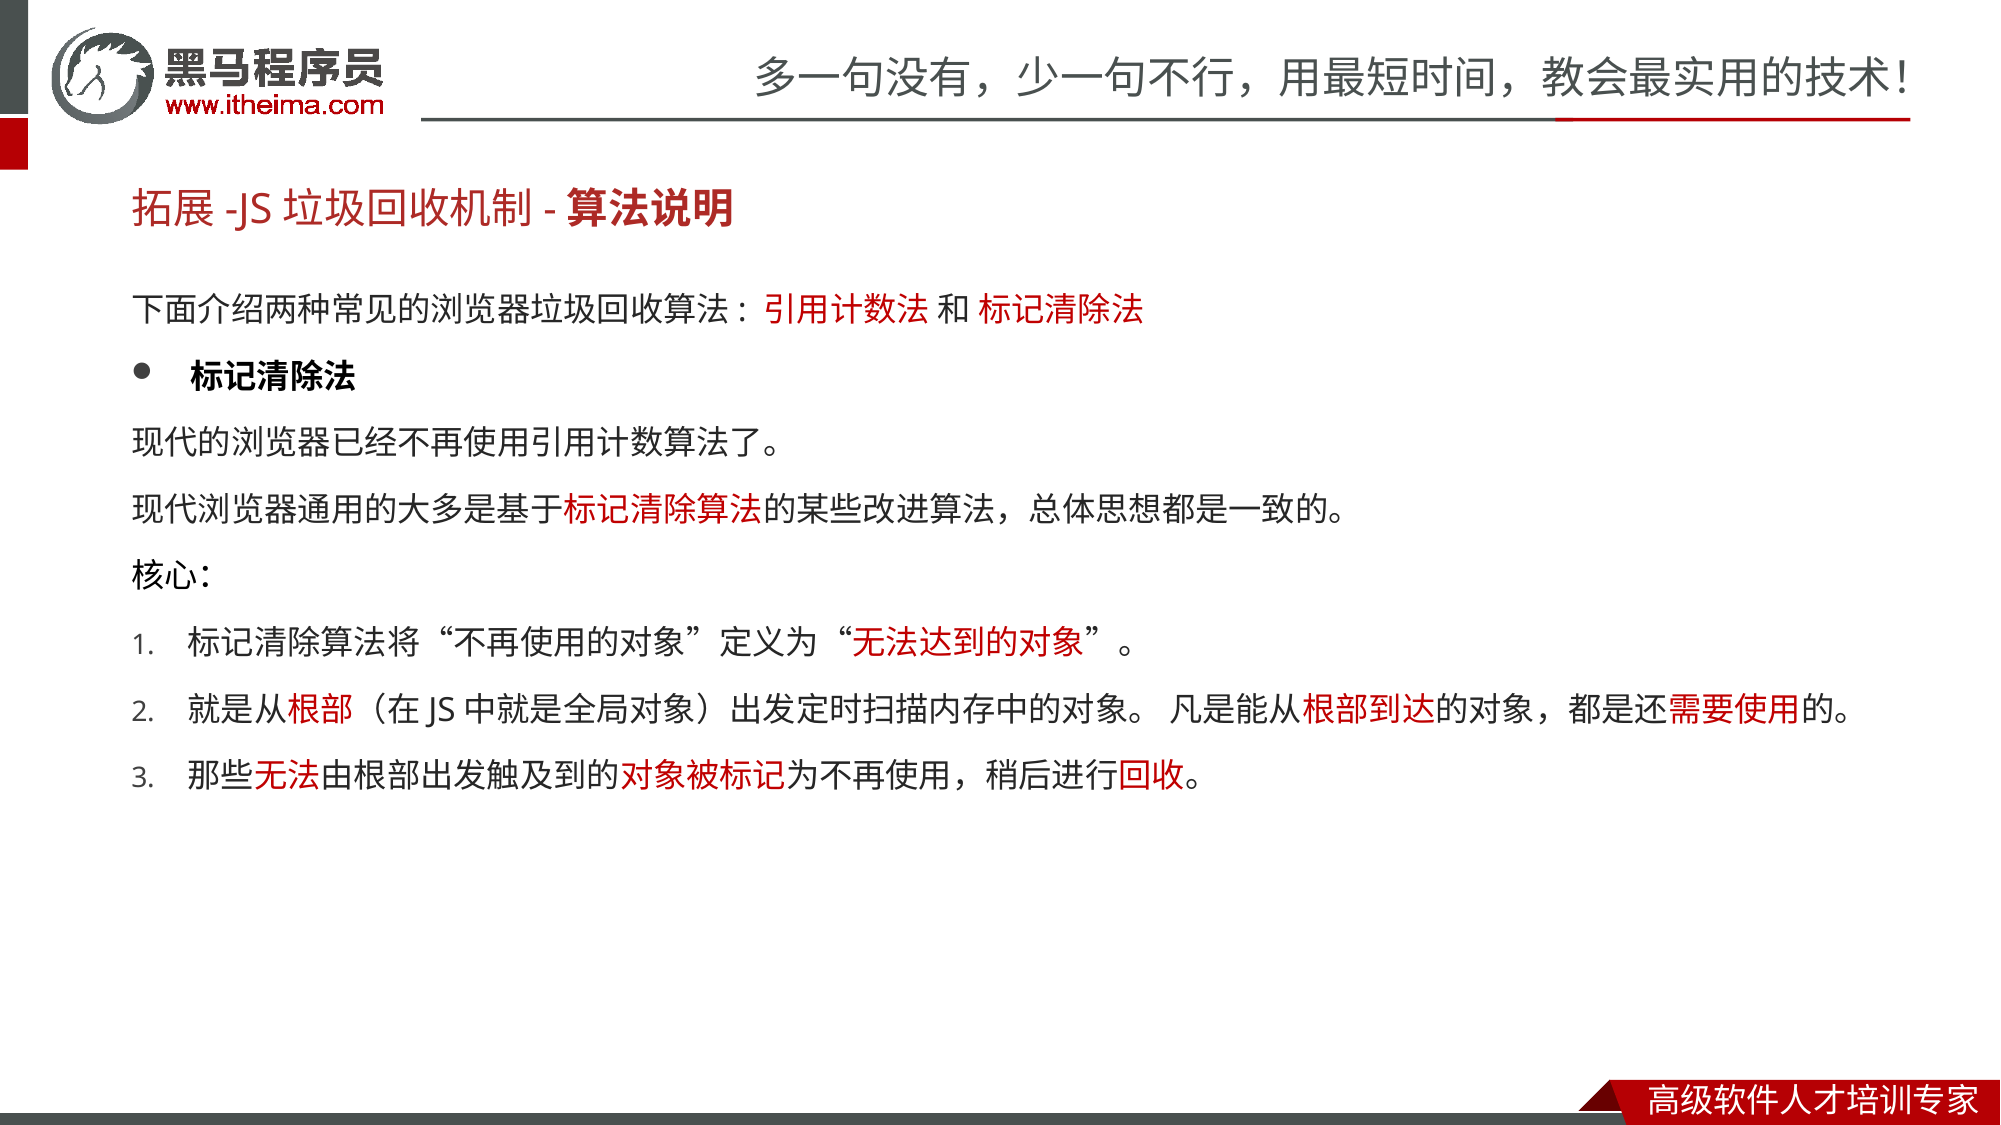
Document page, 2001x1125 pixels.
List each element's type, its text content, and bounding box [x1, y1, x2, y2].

title 拓展-JS垃圾回收机制-算法说明 [116, 164, 1880, 250]
list 下面介绍两种常见的浏览器垃圾回收算法: 引用计数法 和 标记清除法 标记清除法 现代的浏览器已经不再使用引用计数算法了。 现代浏览器通用的大多是基于标记清除算法的某些改进算法，总体思想都是一致的。 核心： 标记清除算法将“不再使用的对象”定义为“无法达到的对象”。 就是从根部（在JS中就是全局对象）出发定时扫描内存中的对象。 凡是能从根部到达的对象，都是还需要使用的。 那些无法由根部出发触及到的对象被标记为不再使用，稍后进行回收。 [116, 261, 1981, 1008]
picture [50, 26, 384, 125]
